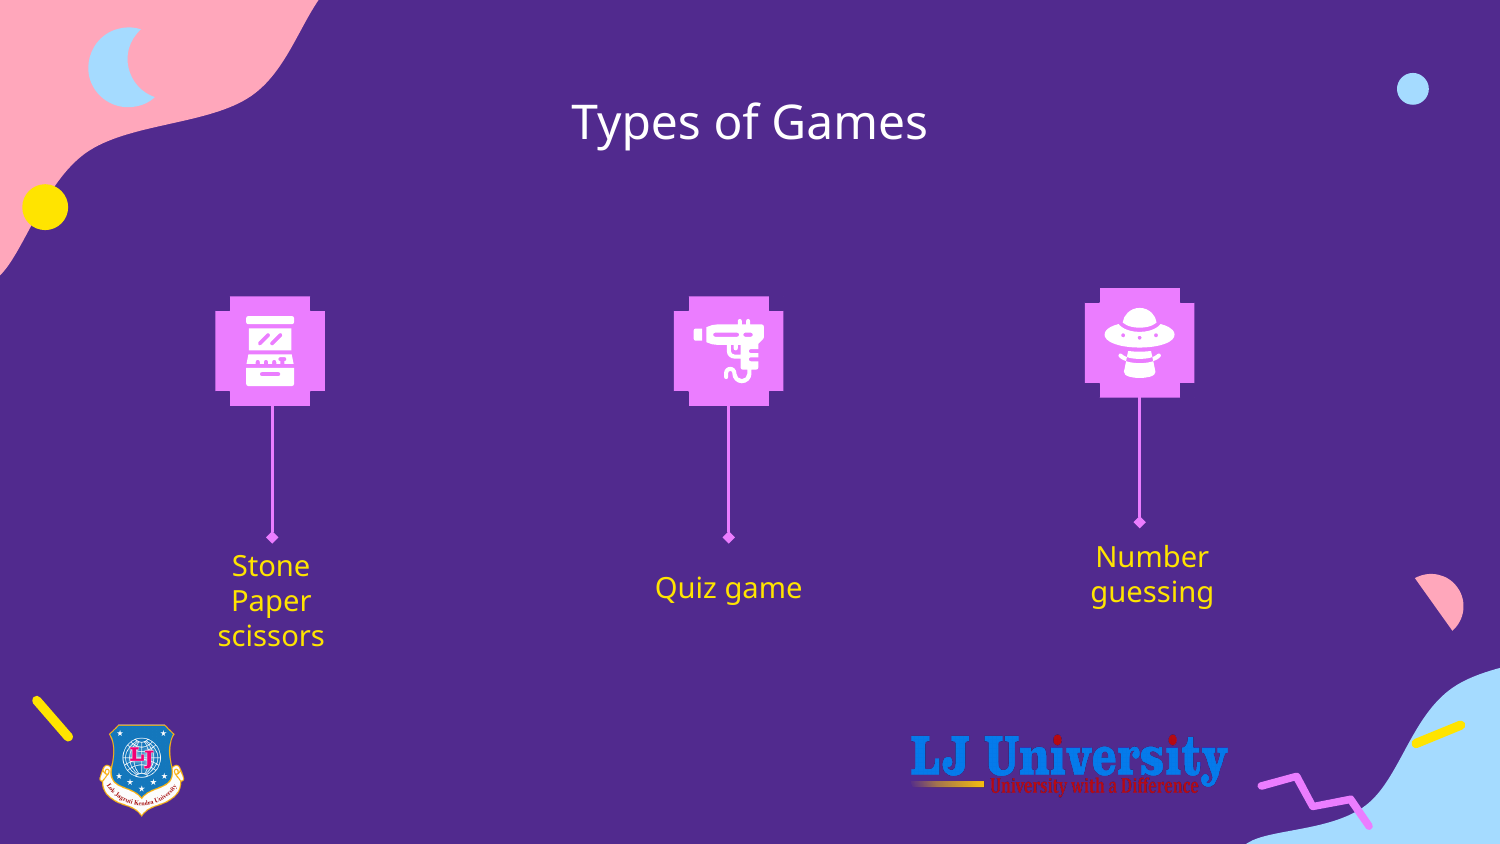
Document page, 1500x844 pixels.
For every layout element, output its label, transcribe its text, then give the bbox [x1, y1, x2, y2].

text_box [1104, 307, 1175, 379]
picture [901, 702, 1229, 818]
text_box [1084, 287, 1195, 398]
picture [99, 722, 191, 819]
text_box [693, 318, 764, 384]
text_box Stone Paper scissors [127, 568, 416, 631]
text_box Number guessing [1007, 542, 1298, 605]
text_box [673, 296, 784, 407]
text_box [245, 315, 295, 387]
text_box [215, 296, 326, 407]
text_box Quiz game [584, 556, 873, 619]
title Types of Games [118, 72, 1382, 167]
